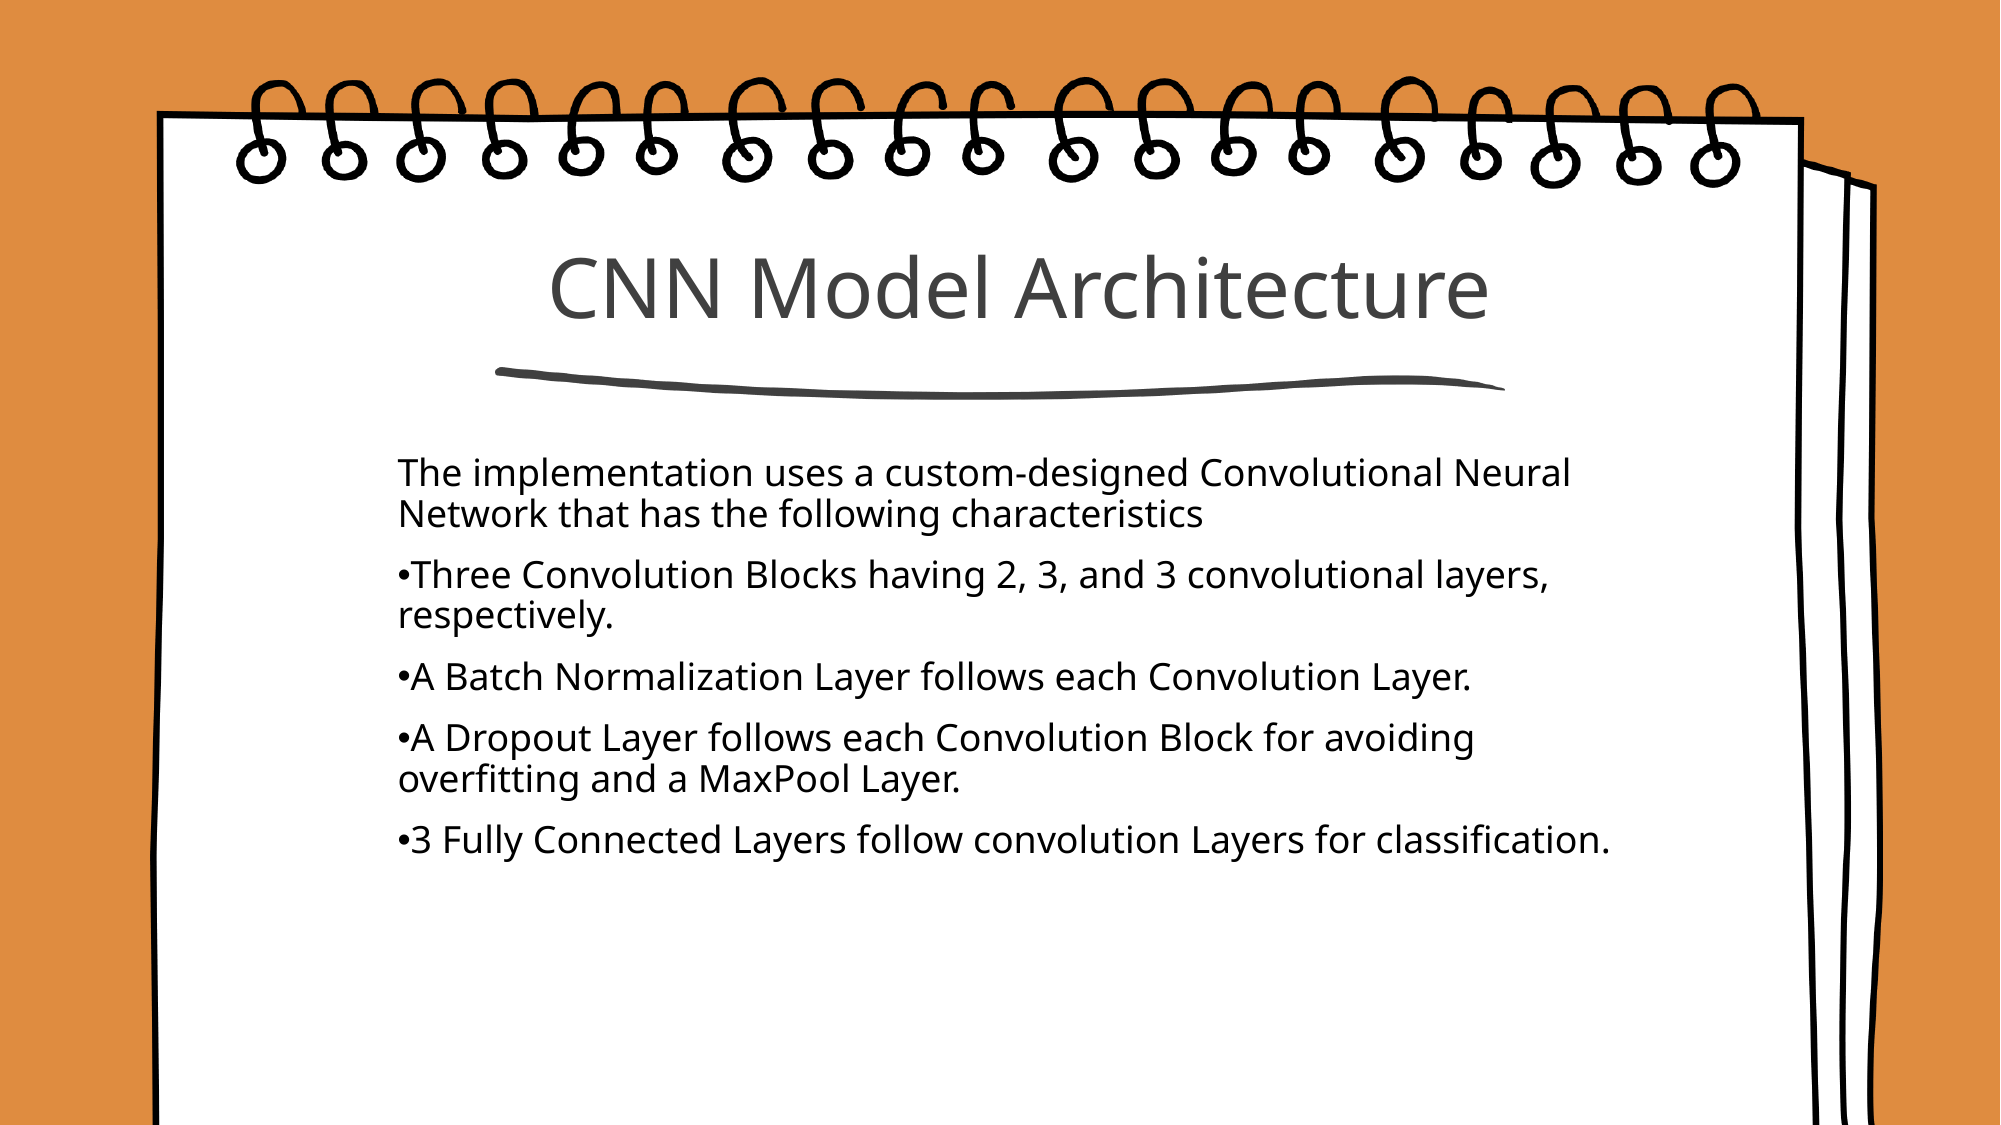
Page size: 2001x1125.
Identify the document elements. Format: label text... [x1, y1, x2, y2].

picture [150, 76, 1883, 1125]
title CNN Model Architecture [382, 239, 1658, 353]
list The implementation uses a custom-designed Convolutional Neural Network that has the following characteristics Three Convolution Blocks having 2, 3, and 3 convolutional layers, respectively. A Batch Normalization Layer follows each Convolution Layer. A Dropout Layer follows each Convolution Block for avoiding overfitting and a MaxPool Layer. 3 Fully Connected Layers follow convolution Layers for classification. [382, 446, 1658, 1047]
